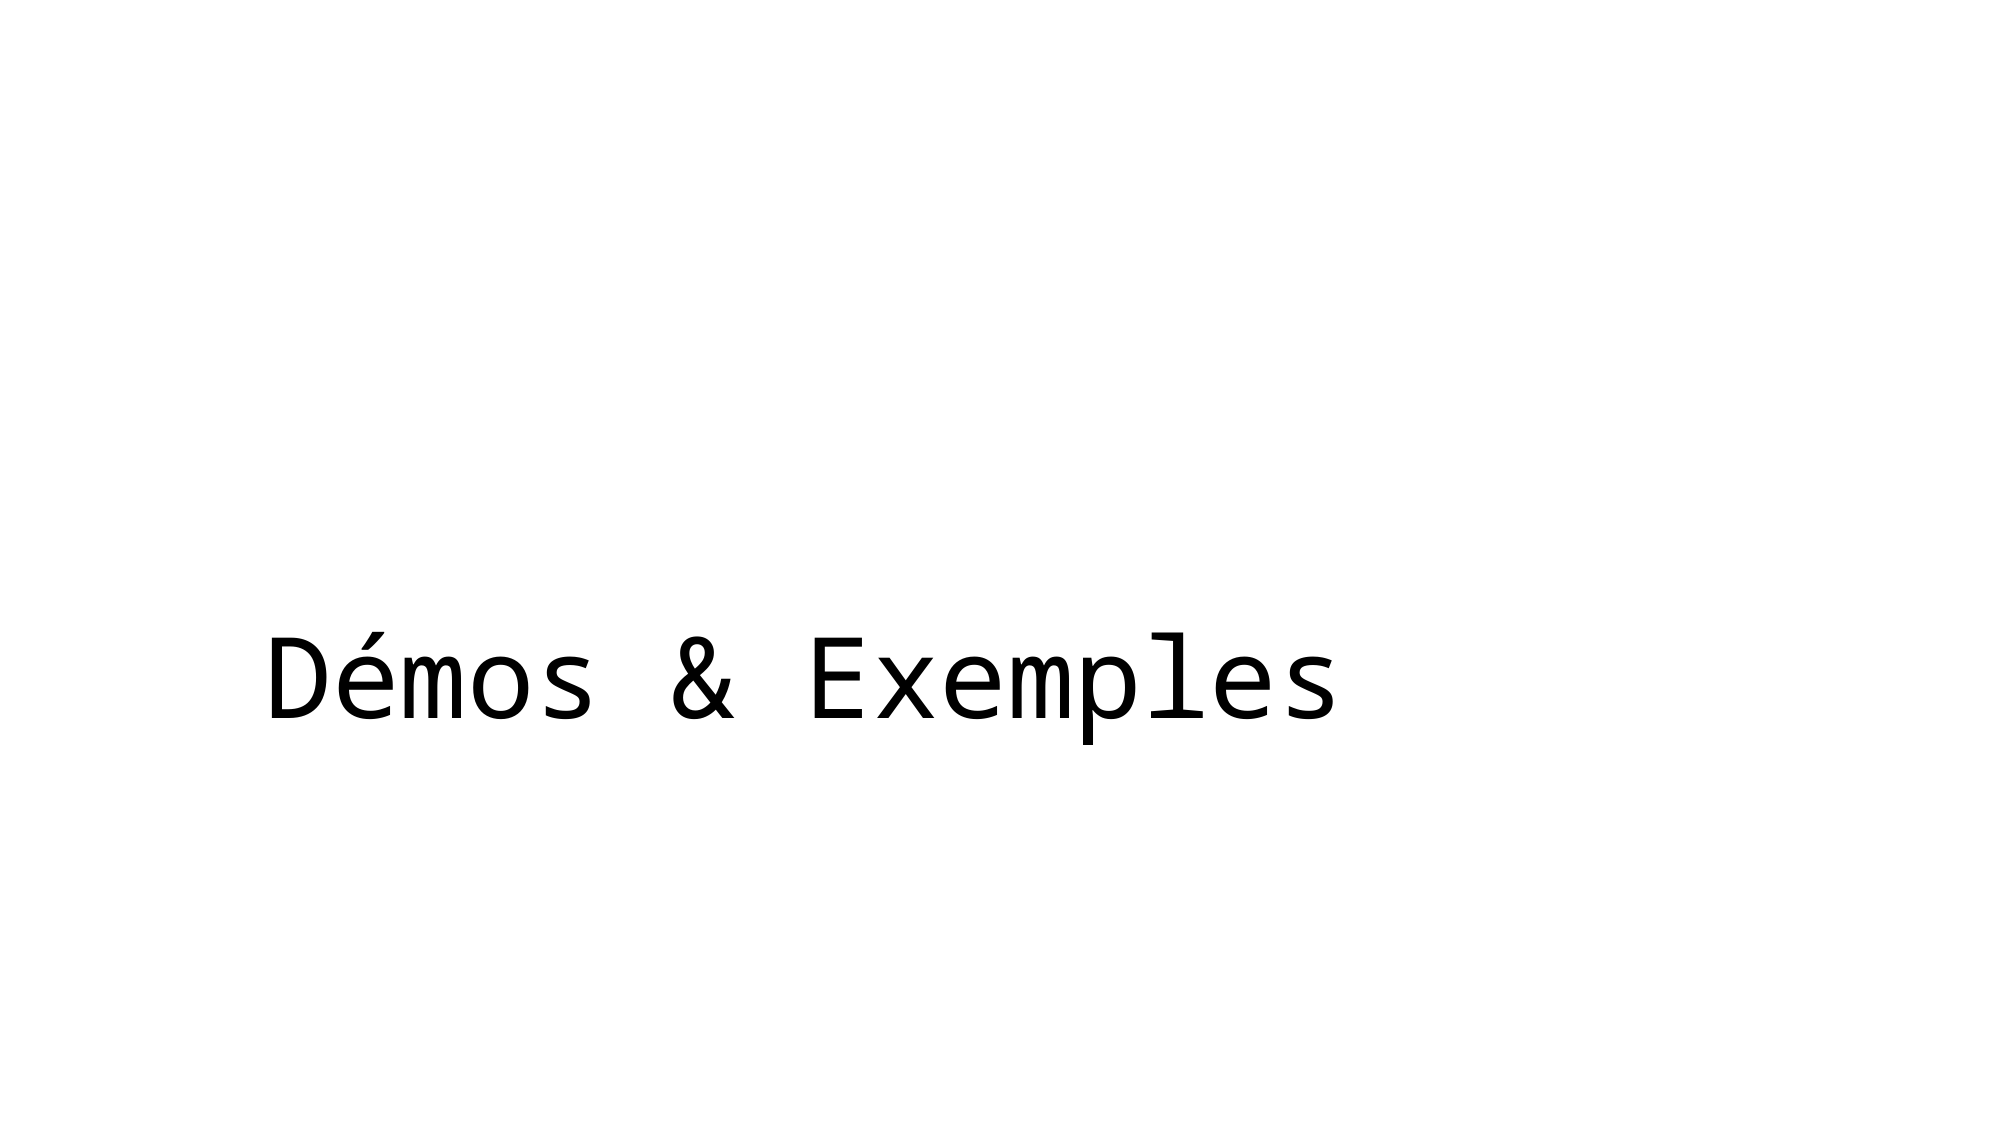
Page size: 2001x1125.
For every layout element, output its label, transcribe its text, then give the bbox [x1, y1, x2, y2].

title Démos & Exemples [249, 299, 1750, 750]
